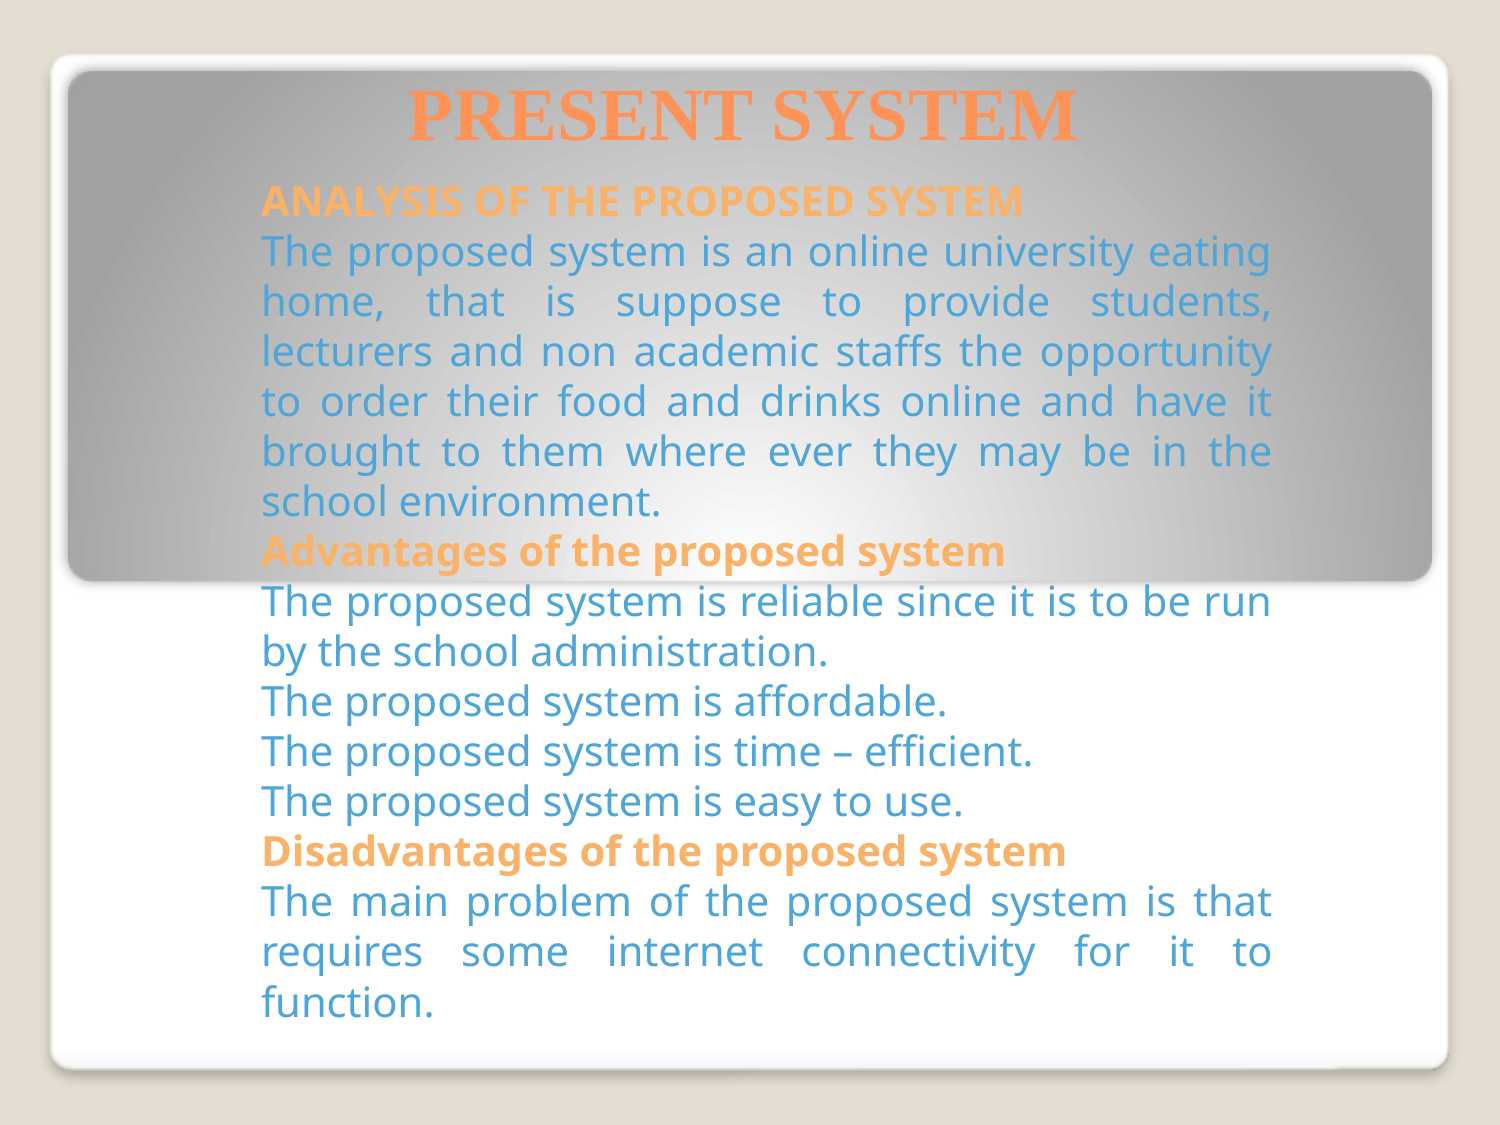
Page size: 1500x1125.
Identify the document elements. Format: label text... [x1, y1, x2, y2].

title PRESENT SYSTEM [324, 24, 1163, 163]
subtitle ANALYSIS OF THE PROPOSED SYSTEM The proposed system is an online university eating home, that is suppose to provide students, lecturers and non academic staffs the opportunity to order their food and drinks online and have it brought to them where ever they may be in the school environment. Advantages of the proposed system The proposed system is reliable since it is to be run by the school administration. The proposed system is affordable. The proposed system is time – efficient. The proposed system is easy to use. Disadvantages of the proposed system The main problem of the proposed system is that requires some internet connectivity for it to function. [225, 174, 1288, 1075]
